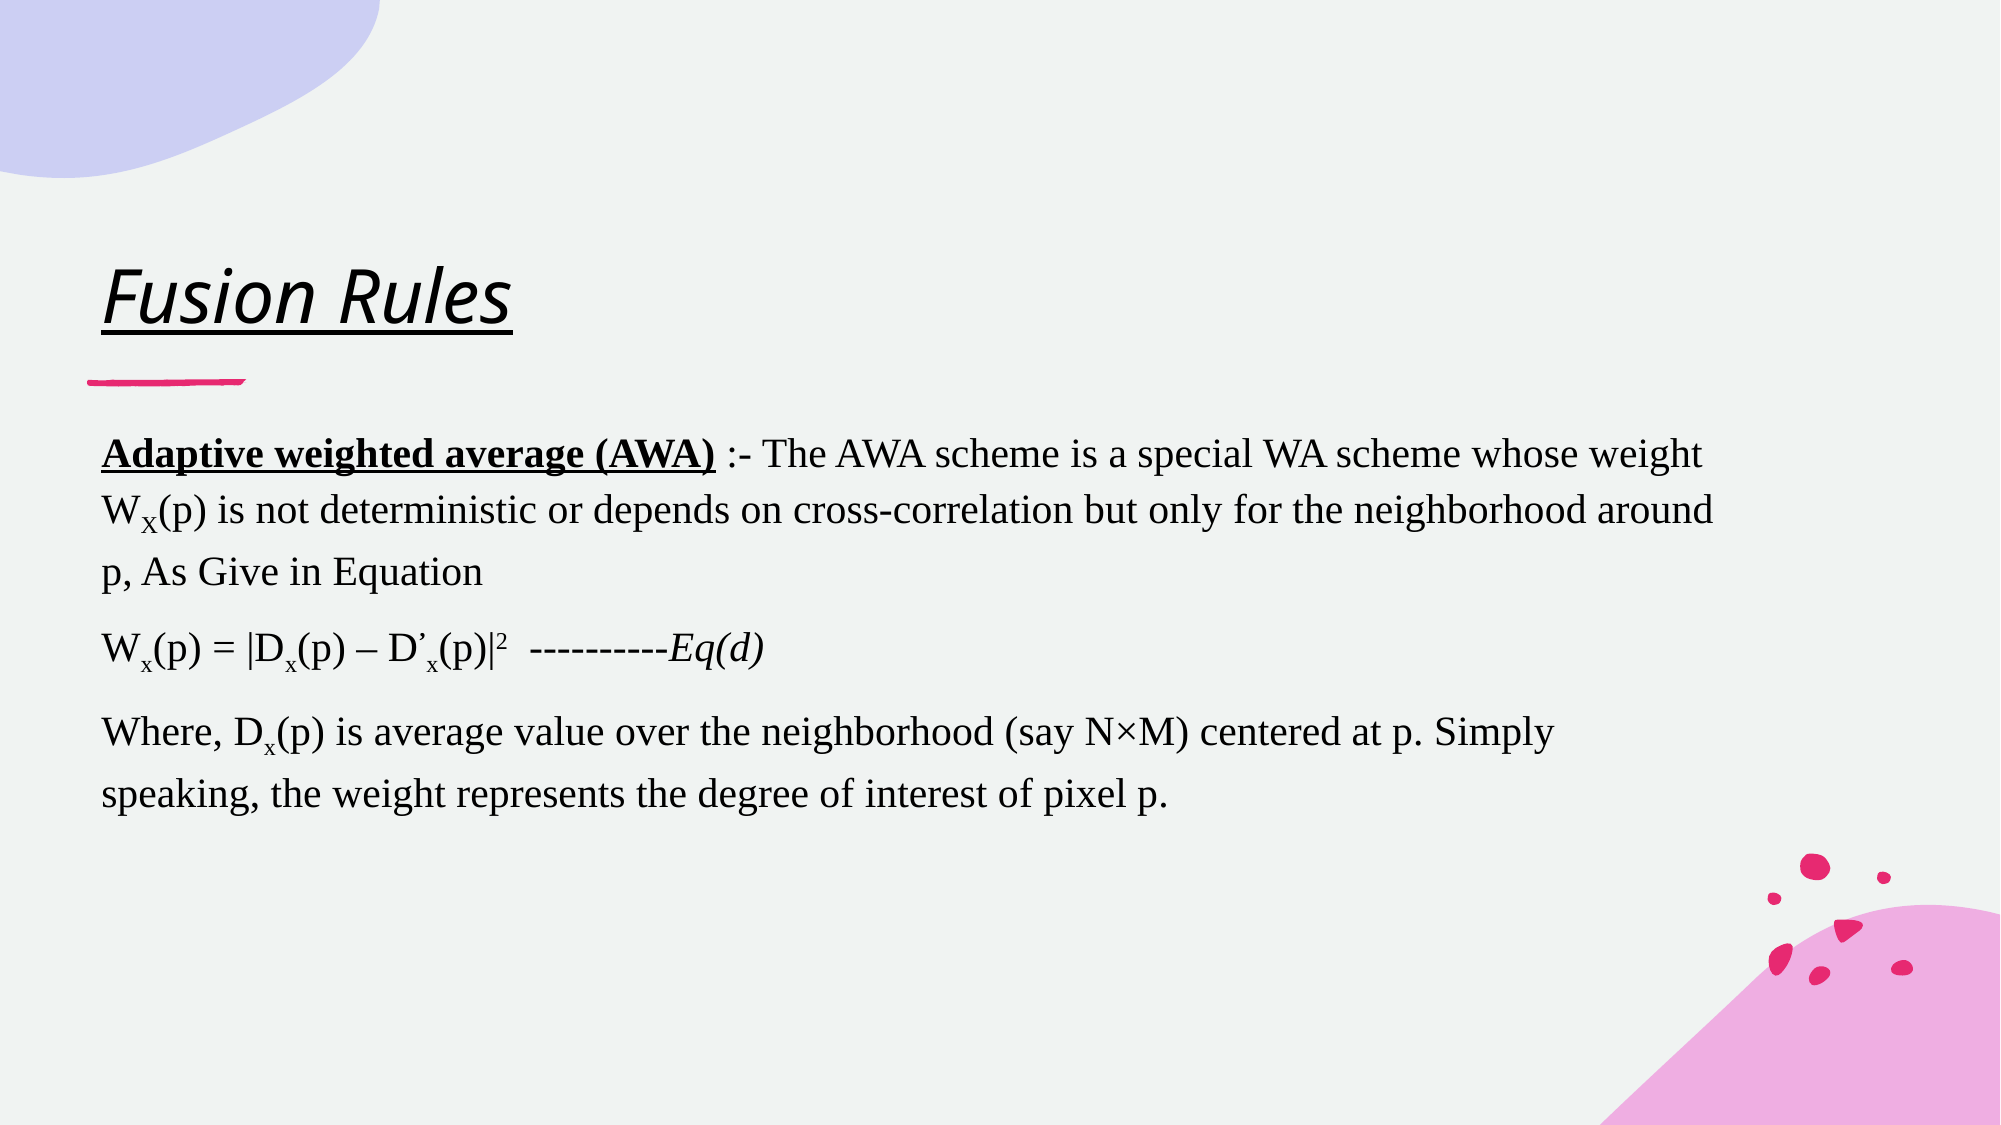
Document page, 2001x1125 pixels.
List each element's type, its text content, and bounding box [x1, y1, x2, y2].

list Adaptive weighted average (AWA) :- The AWA scheme is a special WA scheme whose weight WX(p) is not deterministic or depends on cross-correlation but only for the neighborhood around p, As Give in Equation Wx(p) = |Dx(p) – D’x(p)|2 ----------Eq(d) Where, Dx(p) is average value over the neighborhood (say N×M) centered at p. Simply speaking, the weight represents the degree of interest of pixel p. [86, 413, 1740, 996]
title Fusion Rules [86, 229, 1740, 347]
